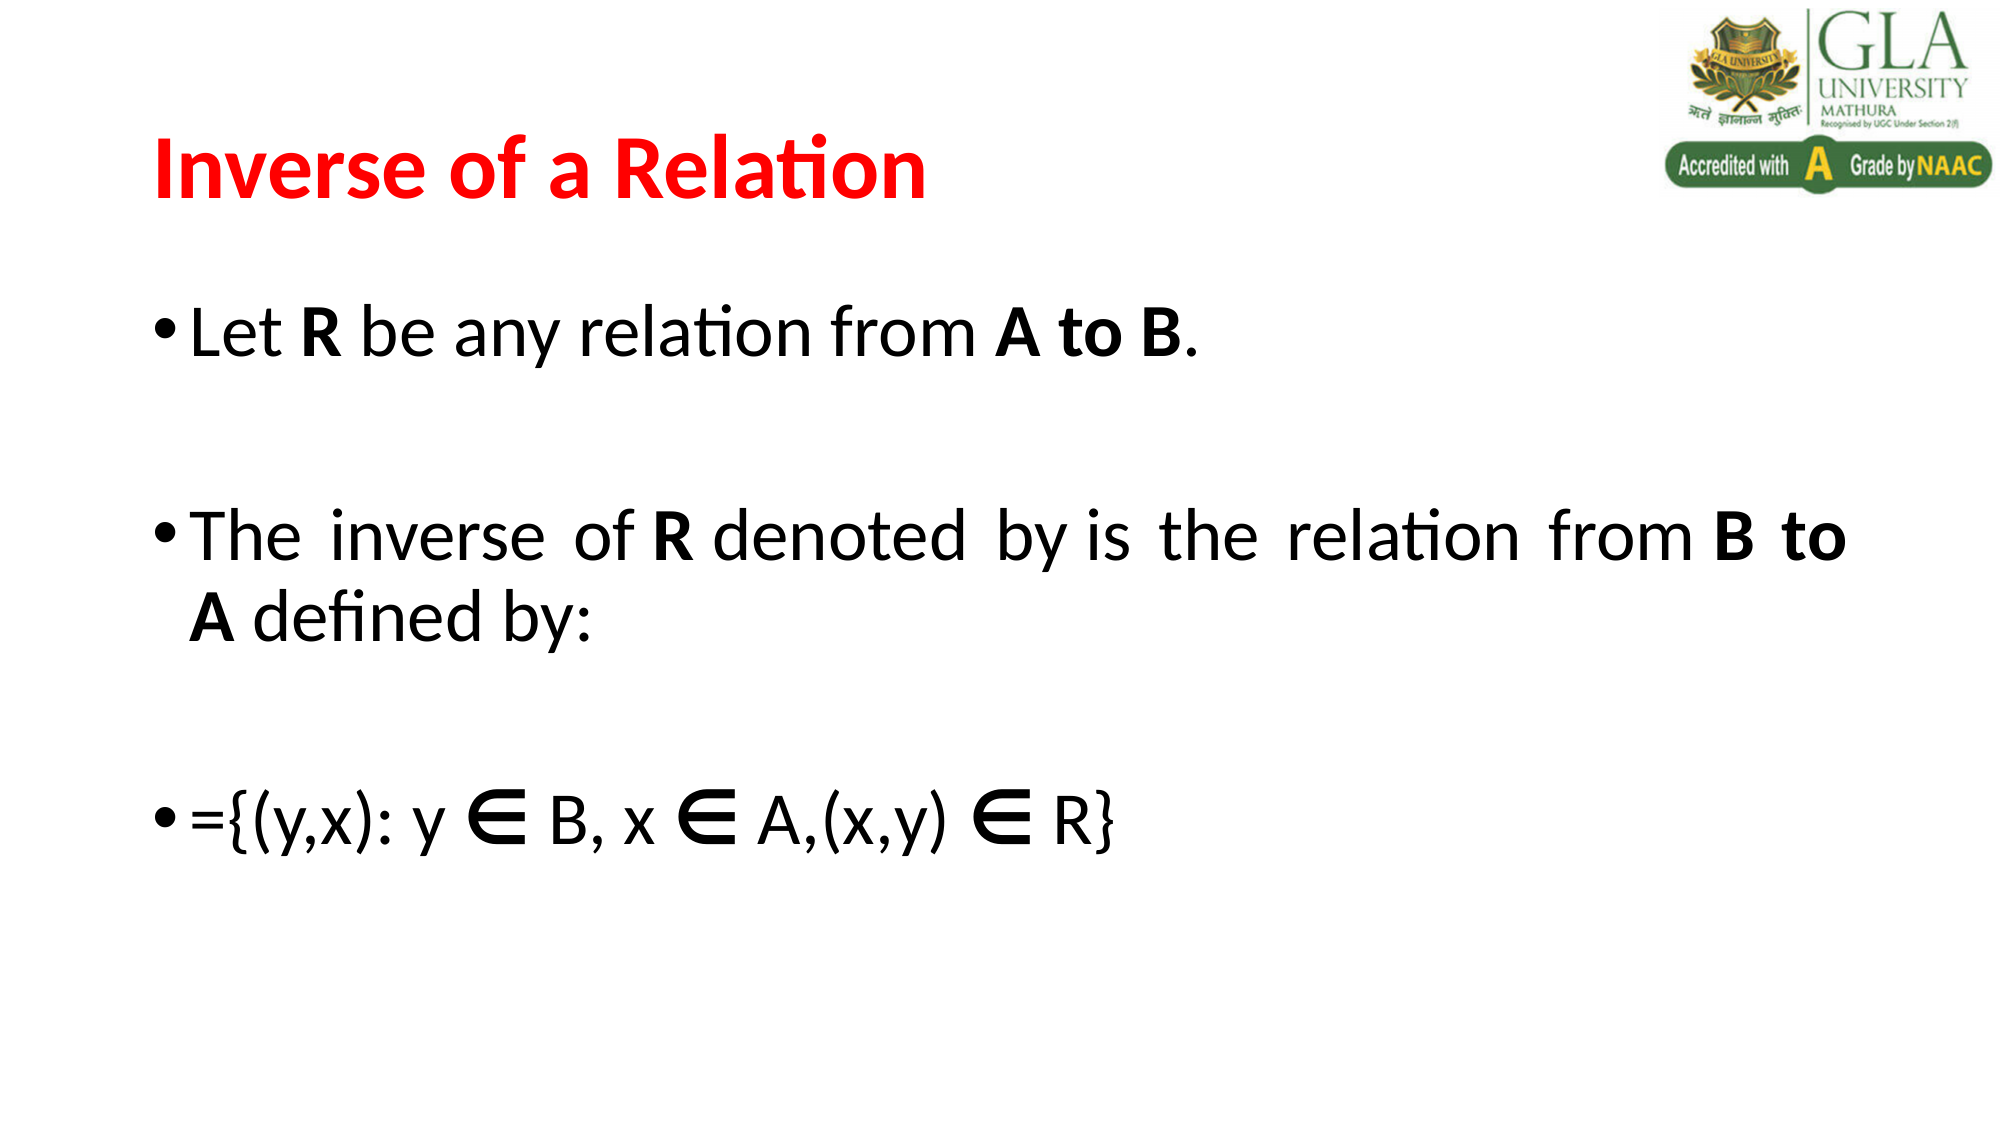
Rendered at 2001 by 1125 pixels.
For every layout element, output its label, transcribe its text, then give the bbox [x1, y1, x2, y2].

title Inverse of a Relation [137, 59, 1863, 278]
picture [1659, 8, 2000, 198]
